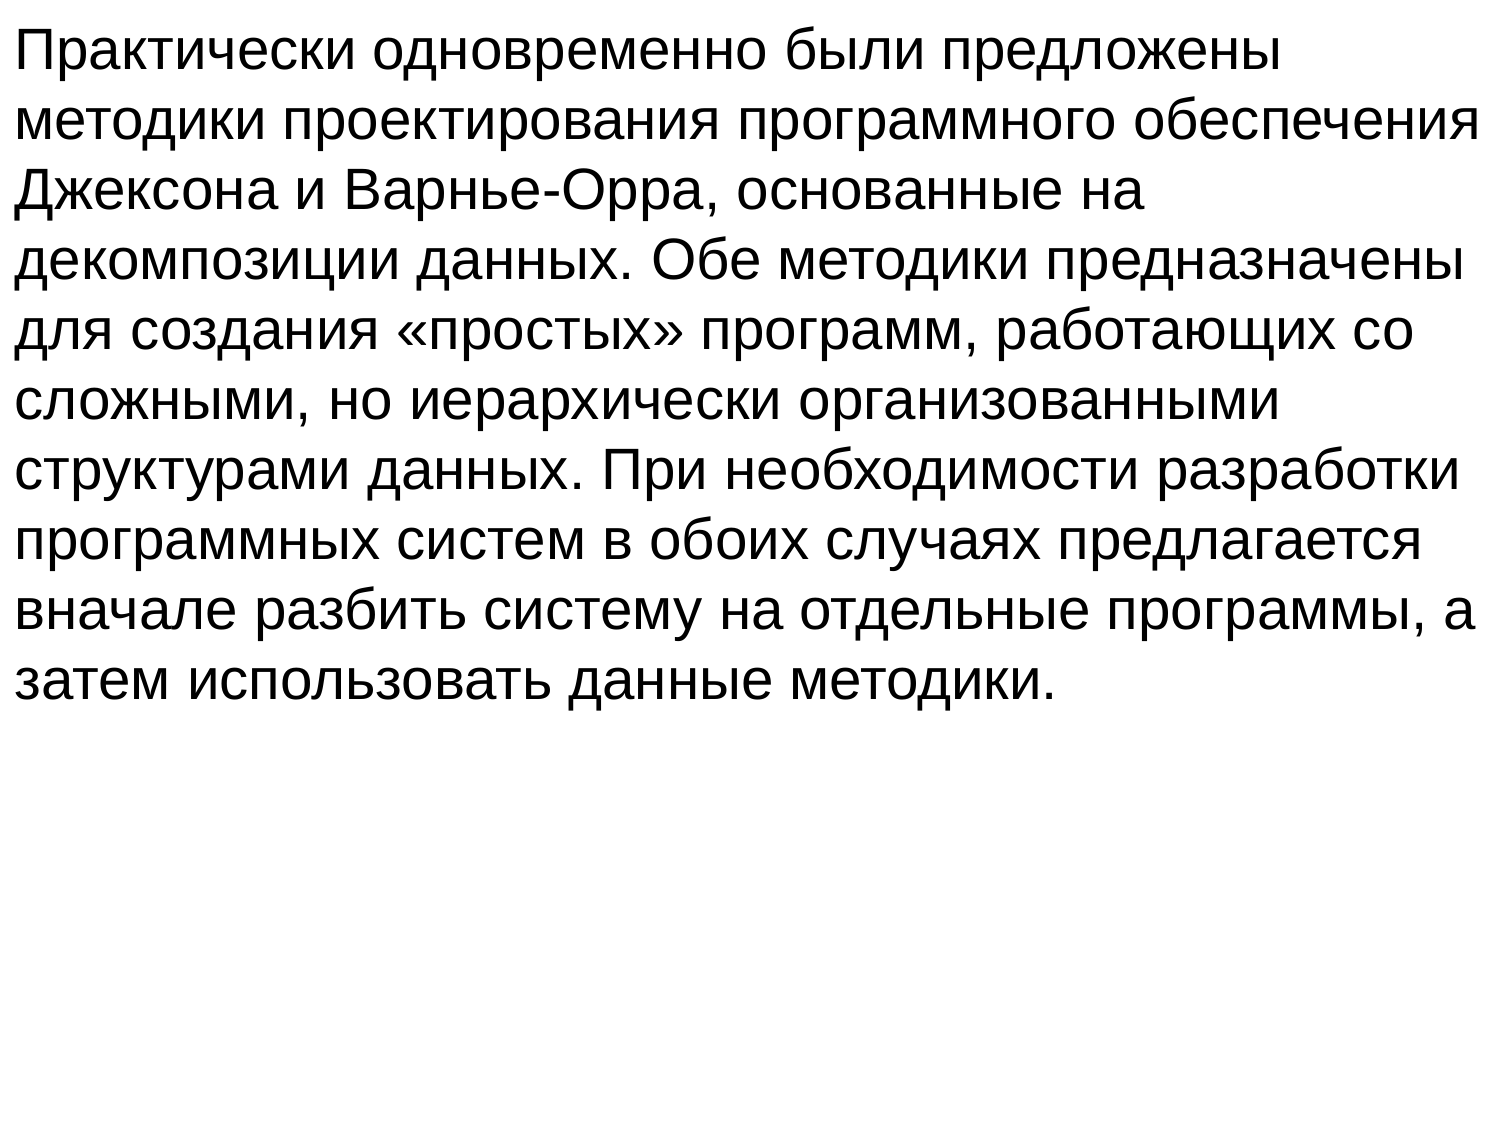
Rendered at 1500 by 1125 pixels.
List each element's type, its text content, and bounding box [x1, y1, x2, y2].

text_box Практически одновременно были предложены методики проектирования программного обеспечения Джексона и Варнье-Орра, основанные на декомпозиции данных. Обе методики предназначены для создания «простых» программ, работающих со сложными, но иерархически организованными структурами данных. При необходимости разработки программных систем в обоих случаях предлагается вначале разбить систему на отдельные программы, а затем использовать данные методики. [0, 3, 1500, 719]
